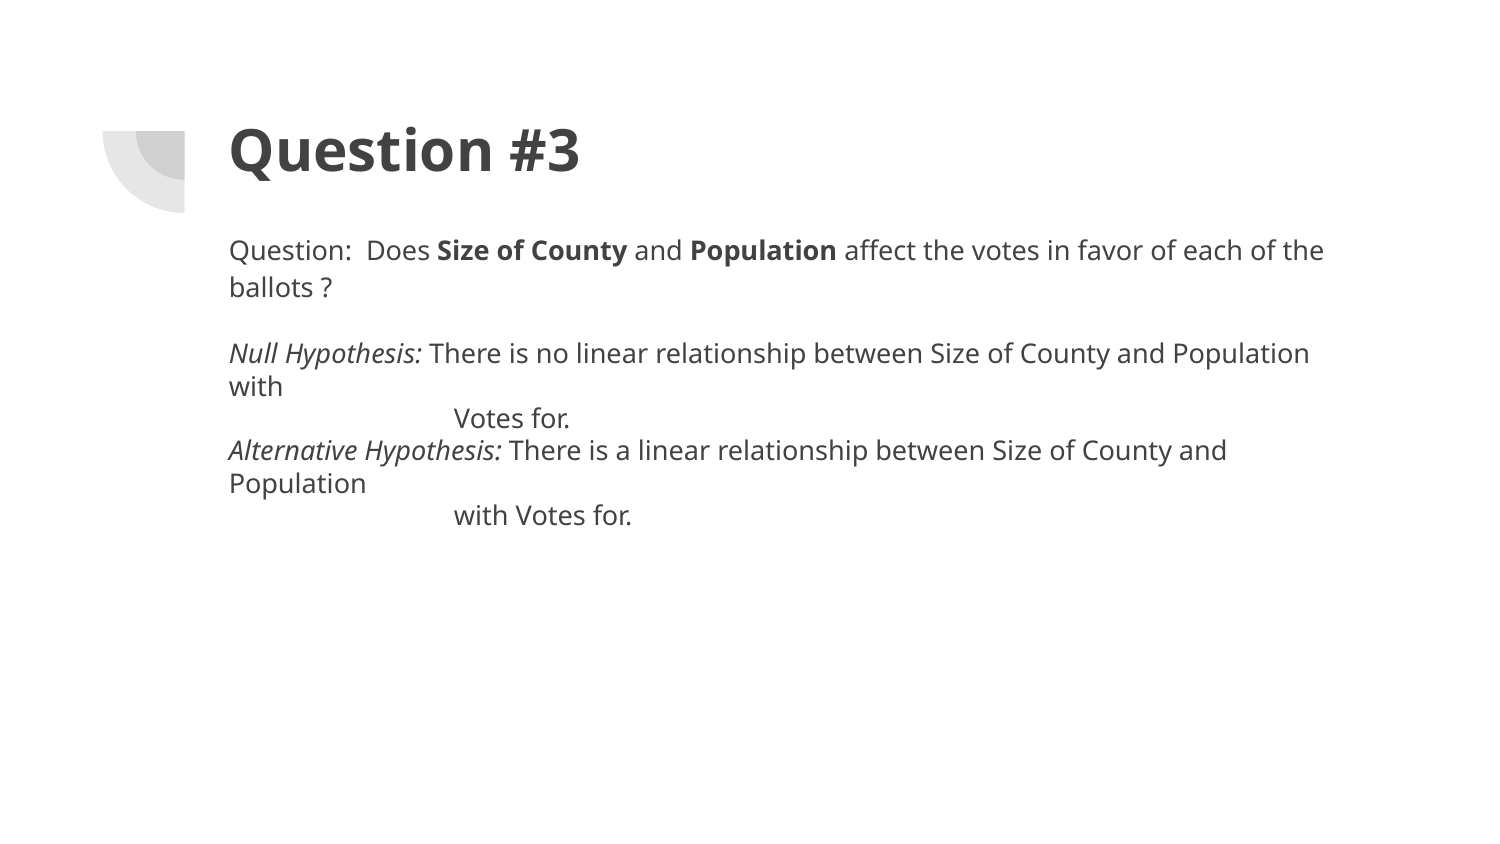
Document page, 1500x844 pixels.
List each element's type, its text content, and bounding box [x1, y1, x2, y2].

list Question: Does Size of County and Population affect the votes in favor of each of the ballots ? Null Hypothesis: There is no linear relationship between Size of County and Population with Votes for. Alternative Hypothesis: There is a linear relationship between Size of County and Population with Votes for. *Explain why we chose these variables here* [213, 213, 1368, 769]
title Question #3 [213, 98, 1368, 213]
